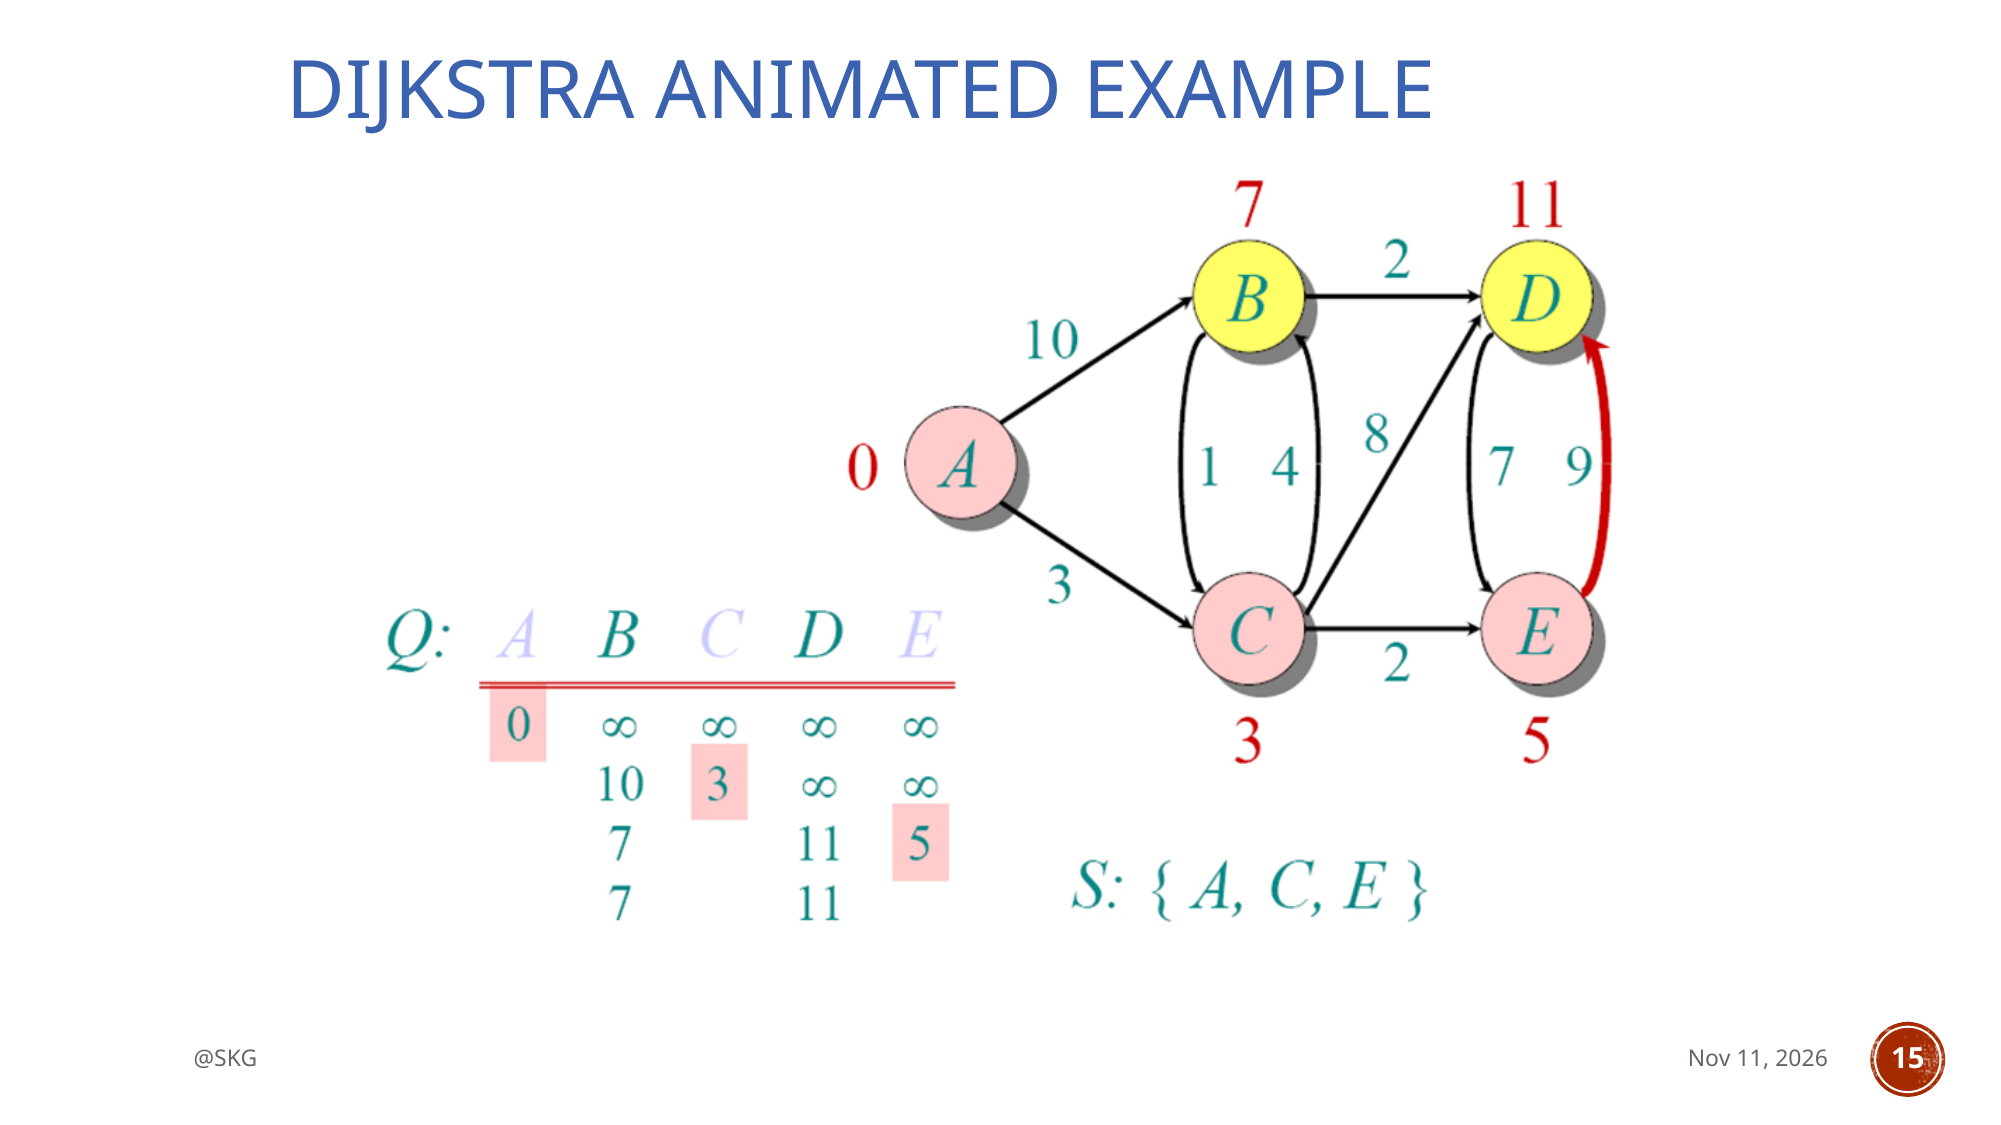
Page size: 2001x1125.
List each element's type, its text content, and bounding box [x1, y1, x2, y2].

title Dijkstra Animated Example [286, 45, 1714, 180]
picture [323, 175, 1677, 950]
footer @SKG [178, 1028, 1217, 1089]
slide_number 30-Mar-20 [1306, 1028, 1844, 1089]
slide_number 15 [1855, 1028, 1961, 1089]
